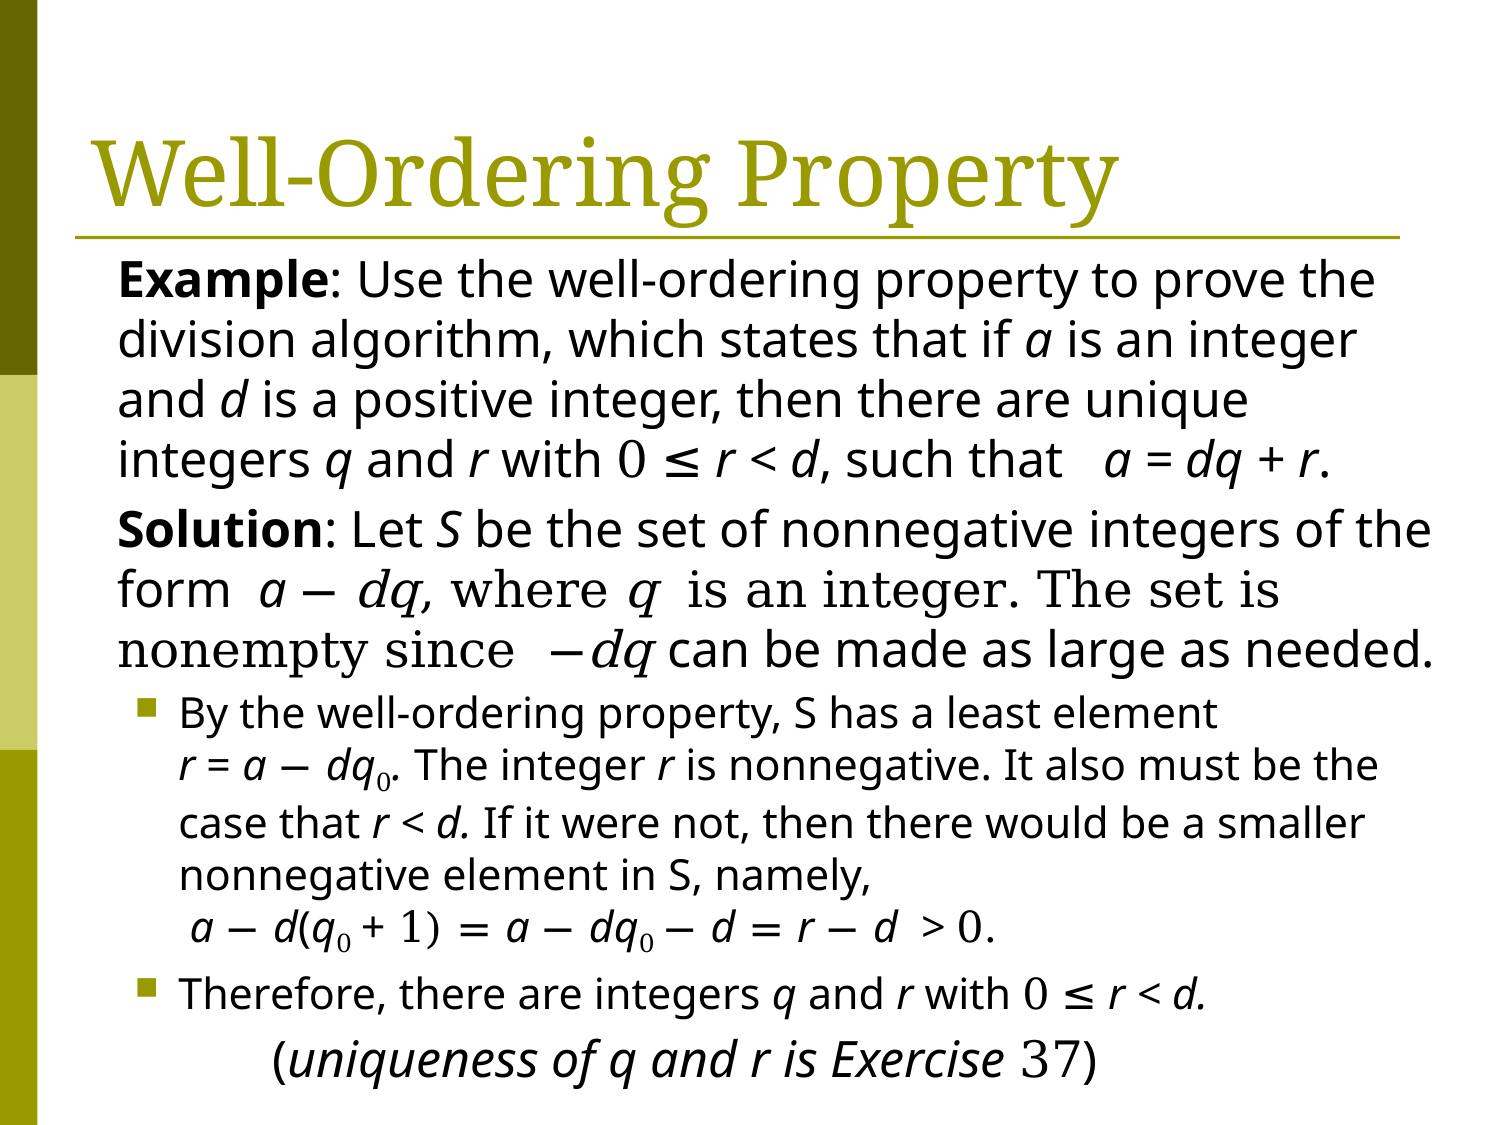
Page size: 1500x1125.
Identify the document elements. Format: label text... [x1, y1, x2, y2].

title Well-Ordering Property [75, 45, 1425, 233]
list Example: Use the well-ordering property to prove the division algorithm, which states that if a is an integer and d is a positive integer, then there are unique integers q and r with 0 ≤ r < d, such that a = dq + r. Solution: Let S be the set of nonnegative integers of the form a − dq, where q is an integer. The set is nonempty since −dq can be made as large as needed. By the well-ordering property, S has a least element r = a − dq0. The integer r is nonnegative. It also must be the case that r < d. If it were not, then there would be a smaller nonnegative element in S, namely, a − d(q0 + 1) = a − dq0 − d = r − d > 0. Therefore, there are integers q and r with 0 ≤ r < d. (uniqueness of q and r is Exercise 37) [50, 239, 1463, 1113]
